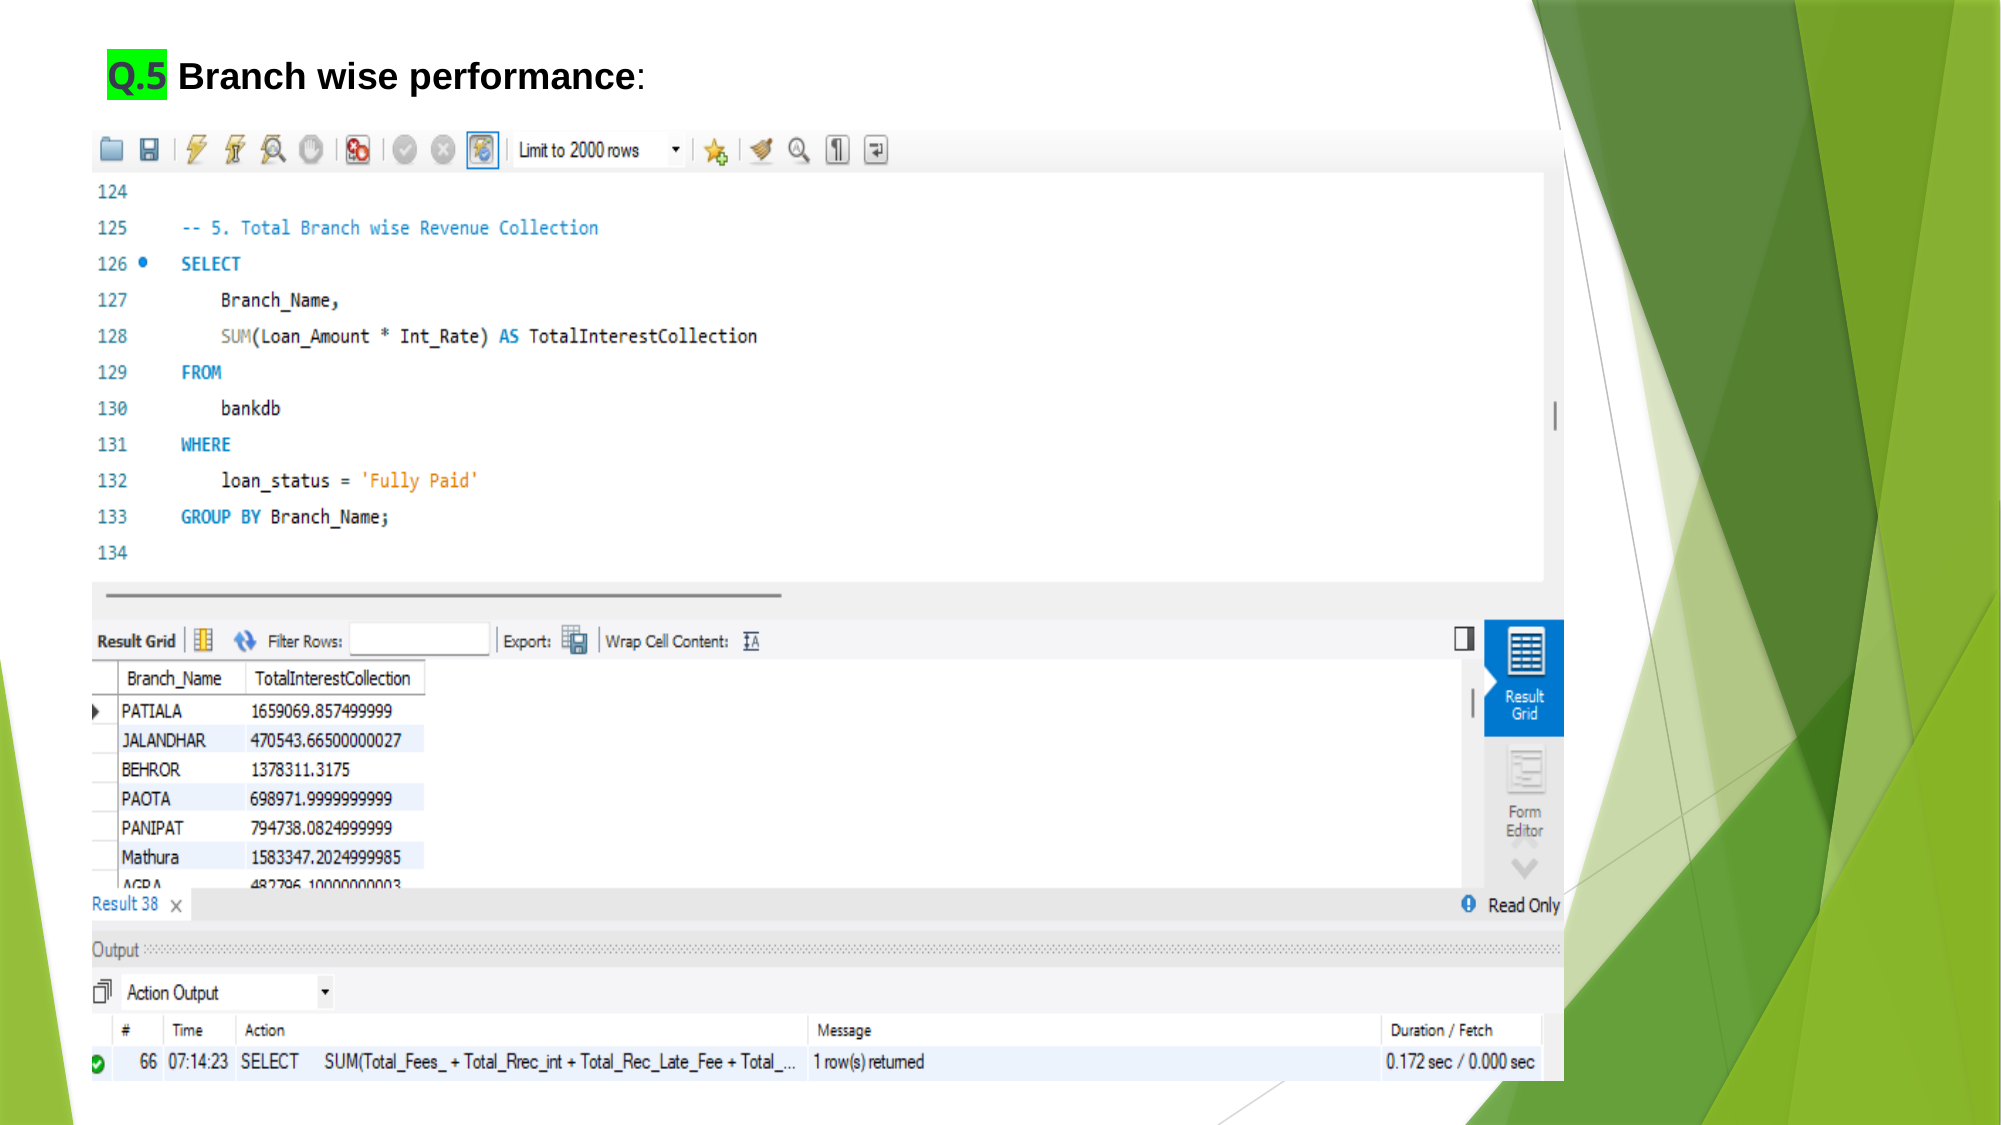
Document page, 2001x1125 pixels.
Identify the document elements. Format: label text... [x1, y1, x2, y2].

text_box Q.5 Branch wise performance: [92, 44, 1510, 129]
picture [91, 129, 1564, 1081]
